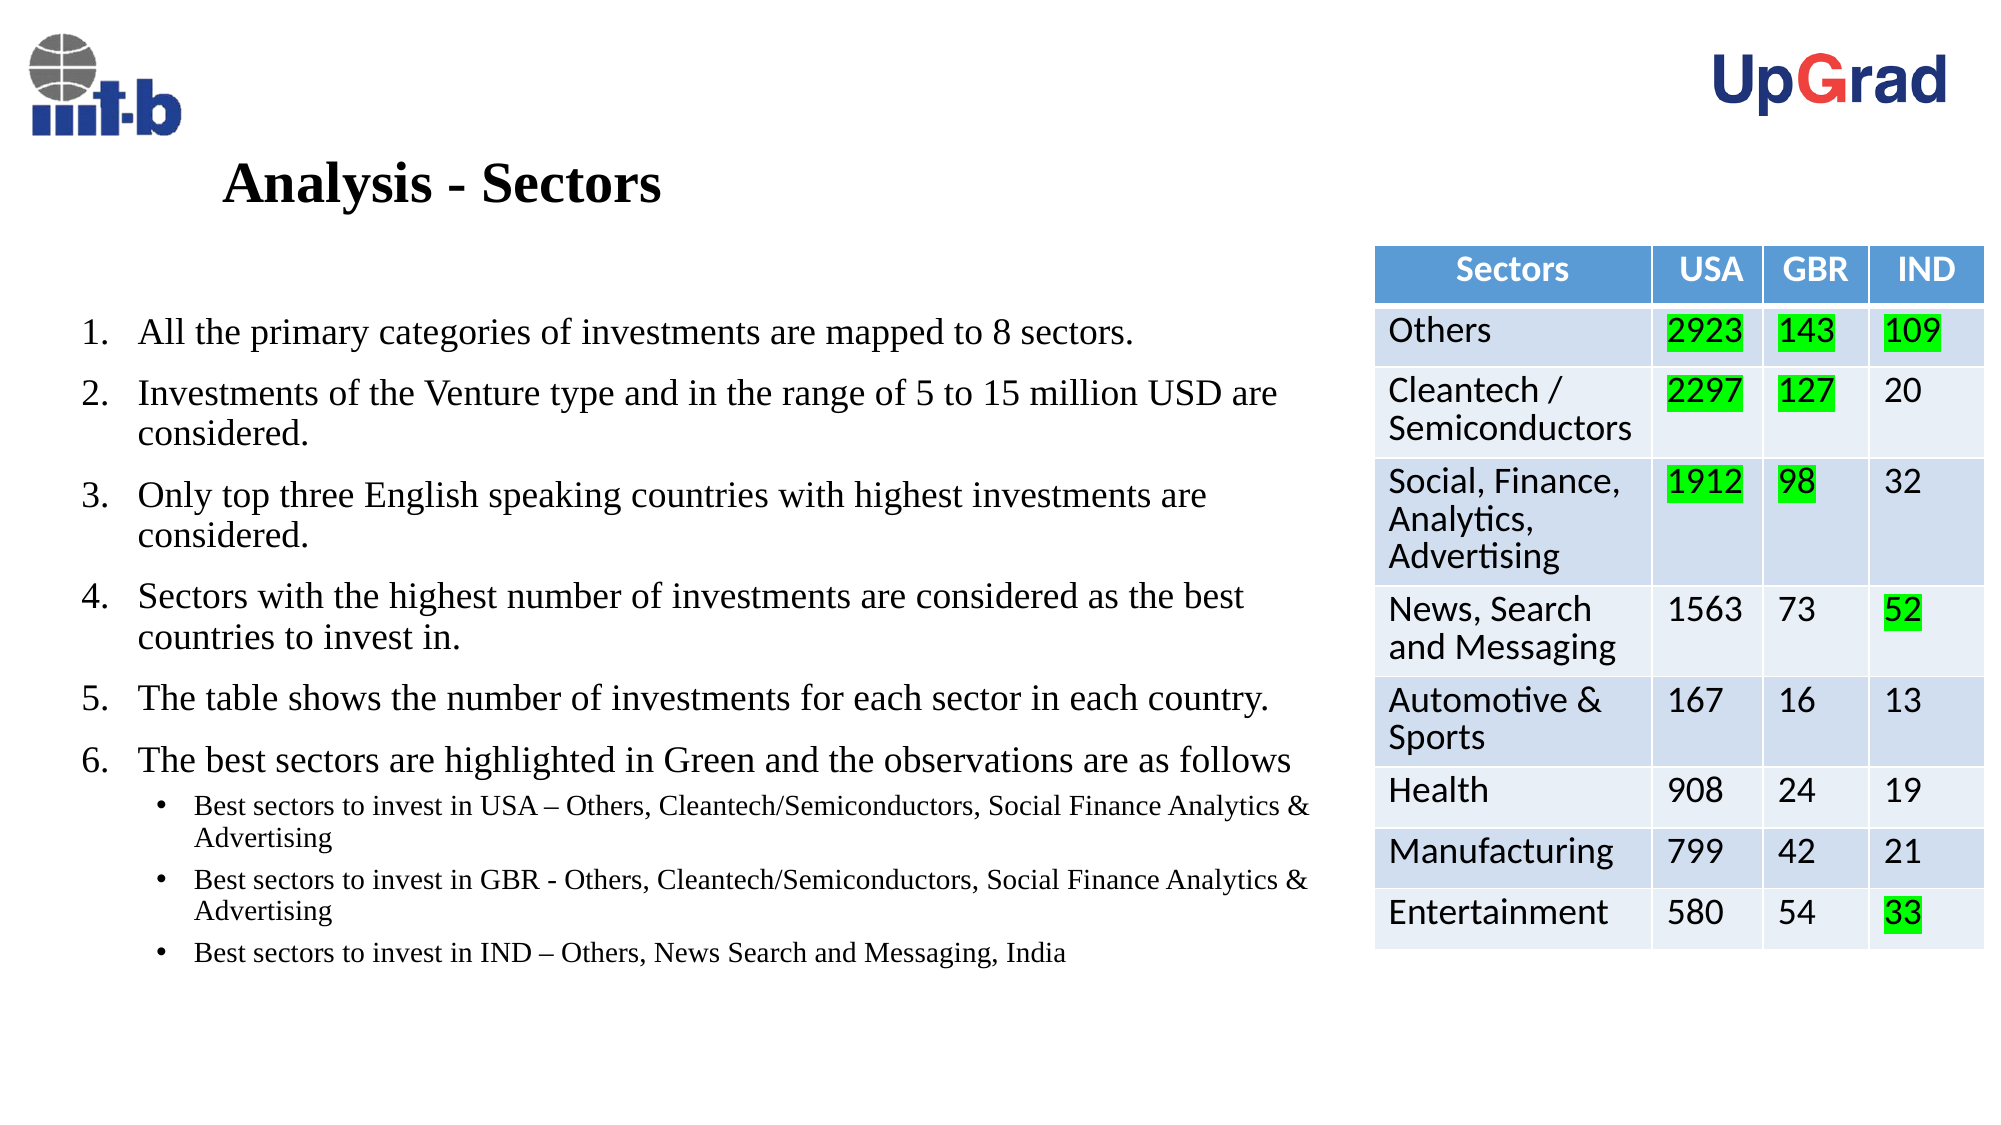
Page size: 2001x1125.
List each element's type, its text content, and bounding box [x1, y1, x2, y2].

picture [0, 29, 208, 163]
list All the primary categories of investments are mapped to 8 sectors. Investments of the Venture type and in the range of 5 to 15 million USD are considered. Only top three English speaking countries with highest investments are considered. Sectors with the highest number of investments are considered as the best countries to invest in. The table shows the number of investments for each sector in each country. The best sectors are highlighted in Green and the observations are as follows Best sectors to invest in USA – Others, Cleantech/Semiconductors, Social Finance Analytics & Advertising Best sectors to invest in GBR - Others, Cleantech/Semiconductors, Social Finance Analytics & Advertising Best sectors to invest in IND – Others, News Search and Messaging, India [66, 304, 1343, 1017]
table_cell 73 [1764, 587, 1868, 676]
table_cell 127 [1764, 368, 1868, 457]
table_cell 16 [1764, 677, 1868, 766]
table_cell 52 [1870, 587, 1984, 676]
table_cell Cleantech / Semiconductors [1375, 368, 1651, 457]
picture [1714, 53, 1952, 116]
table_header USA [1653, 246, 1762, 303]
title Analysis - Sectors [186, 104, 1715, 246]
table_cell 13 [1870, 677, 1984, 766]
table_cell Others [1375, 309, 1651, 366]
table_cell 98 [1764, 459, 1868, 585]
table_cell 19 [1870, 768, 1984, 827]
table_cell Social, Finance, Analytics, Advertising [1375, 459, 1651, 585]
table_cell 580 [1653, 889, 1762, 949]
table_cell Manufacturing [1375, 829, 1651, 888]
table_cell News, Search and Messaging [1375, 587, 1651, 676]
table_cell 167 [1653, 677, 1762, 766]
table_cell 54 [1764, 889, 1868, 949]
table_cell 2923 [1653, 309, 1762, 366]
table_cell 33 [1870, 889, 1984, 949]
table_cell 1912 [1653, 459, 1762, 585]
table_cell 143 [1764, 309, 1868, 366]
table_header GBR [1764, 246, 1868, 303]
table_header IND [1870, 246, 1984, 303]
table_header Sectors [1375, 246, 1651, 303]
table_cell 20 [1870, 368, 1984, 457]
table_cell 24 [1764, 768, 1868, 827]
table_cell 2297 [1653, 368, 1762, 457]
table_cell 21 [1870, 829, 1984, 888]
table_cell 799 [1653, 829, 1762, 888]
table_cell Entertainment [1375, 889, 1651, 949]
table_cell Health [1375, 768, 1651, 827]
table_cell 42 [1764, 829, 1868, 888]
table_cell 109 [1870, 309, 1984, 366]
table_cell 32 [1870, 459, 1984, 585]
table_cell Automotive & Sports [1375, 677, 1651, 766]
table_cell 908 [1653, 768, 1762, 827]
table_cell 1563 [1653, 587, 1762, 676]
